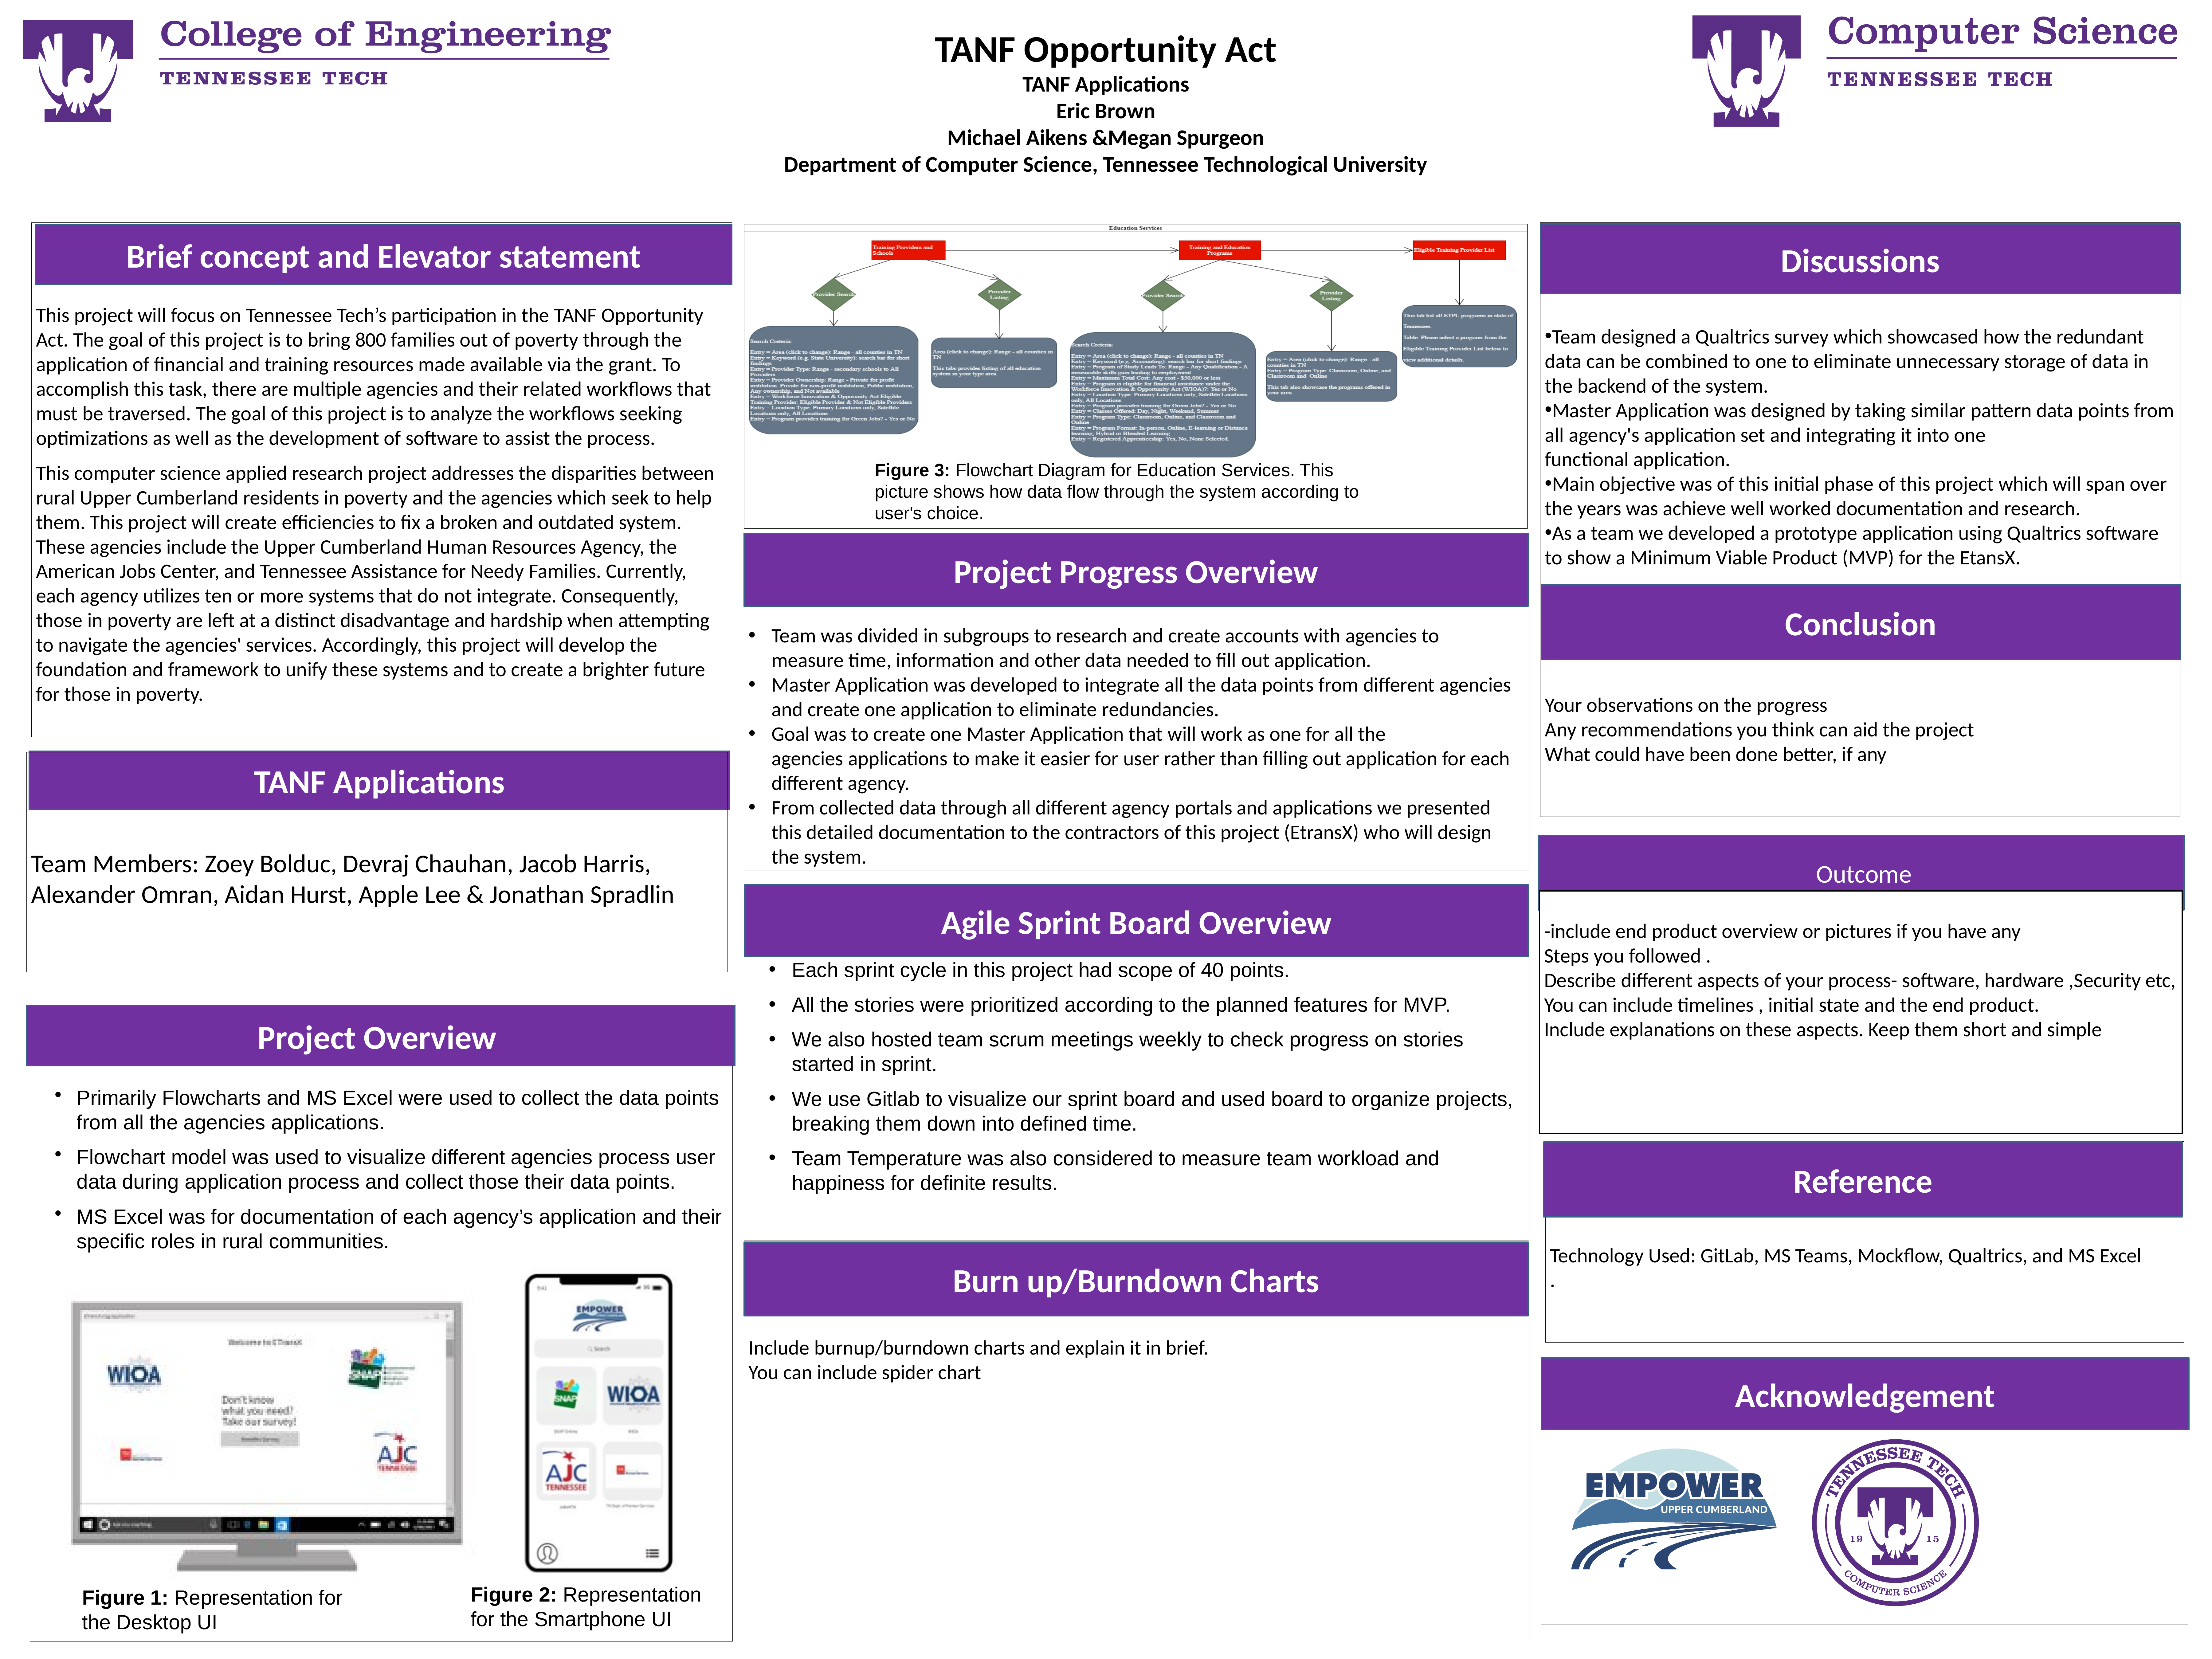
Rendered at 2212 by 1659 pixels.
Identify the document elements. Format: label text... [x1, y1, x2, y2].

picture [514, 1268, 687, 1582]
picture [47, 1282, 494, 1577]
text_box Agile Sprint Board Overview [744, 884, 1529, 957]
text_box This project will focus on Tennessee Tech’s participation in the TANF Opportunity Act. The goal of this project is to bring 800 families out of poverty through the application of financial and training resources made available via the grant. To accomplish this task, there are multiple agencies and their related workflows that must be traversed. The goal of this project is to analyze the workflows seeking optimizations as well as the development of software to assist the process. This computer science applied research project addresses the disparities between rural Upper Cumberland residents in poverty and the agencies which seek to help them. This project will create efficiencies to fix a broken and outdated system. These agencies include the Upper Cumberland Human Resources Agency, the American Jobs Center, and Tennessee Assistance for Needy Families. Currently, each agency utilizes ten or more systems that do not integrate. Consequently, those in poverty are left at a distinct disadvantage and hardship when attempting to navigate the agencies' services. Accordingly, this project will develop the foundation and framework to unify these systems and to create a brighter future for those in poverty. [31, 222, 732, 737]
text_box Team designed a Qualtrics survey which showcased how the redundant data can be combined to one to eliminate unnecessary storage of data in the backend of the system. ​ Master Application was designed by taking similar pattern data points from all agency's application set and integrating it into one functional application. ​ Main objective was of this initial phase of this project which will span over the years was achieve well worked documentation and research.​ As a team we developed a prototype application using Qualtrics software to show a Minimum Viable Product (MVP) for the EtansX. Your observations on the progress Any recommendations you think can aid the project What could have been done better, if any [1540, 294, 2180, 817]
text_box Technology Used: GitLab, MS Teams, Mockflow, Qualtrics, and MS Excel . [1545, 1141, 2184, 1343]
text_box Reference [1543, 1141, 2183, 1218]
text_box Discussions [1540, 223, 2181, 294]
text_box TANF Opportunity Act TANF Applications Eric Brown Michael Aikens &Megan Spurgeon Department of Computer Science, Tennessee Technological University [348, 9, 1864, 192]
text_box Team was divided in subgroups to research and create accounts with agencies to measure time, information and other data needed to fill out application. Master Application was developed to integrate all the data points from different agencies and create one application to eliminate redundancies.​ Goal was to create one Master Application that will work as one for all the agencies applications to make it easier for user rather than filling out application for each different agency.​ From collected data through all different agency portals and applications we presented this detailed documentation to the contractors of this project (EtransX) who will design the system. [744, 531, 1529, 870]
text_box Burn up/Burndown Charts [743, 1241, 1529, 1316]
text_box Figure 2: Representation for the Smartphone UI [466, 1579, 707, 1633]
text_box [1541, 1430, 2188, 1625]
text_box Brief concept and Elevator statement [35, 224, 732, 285]
text_box Include burnup/burndown charts and explain it in brief. You can include spider chart [744, 1241, 1529, 1641]
text_box Acknowledgement [1541, 1357, 2190, 1430]
text_box Outcome [1538, 835, 2185, 911]
text_box Team Members: Zoey Bolduc, Devraj Chauhan, Jacob Harris, Alexander Omran, Aidan Hurst, Apple Lee & Jonathan Spradlin [26, 752, 728, 972]
text_box Conclusion [1541, 584, 2181, 660]
text_box Figure 1: Representation for the Desktop UI [77, 1582, 349, 1636]
text_box -include end product overview or pictures if you have any Steps you followed . Describe different aspects of your process- software, hardware ,Security etc, You can include timelines , initial state and the end product. Include explanations on these aspects. Keep them short and simple [1539, 890, 2183, 1134]
picture [1812, 1439, 1979, 1606]
text_box TANF Applications [29, 751, 730, 810]
picture [1692, 15, 2178, 127]
text_box Each sprint cycle in this project had scope of 40 points. All the stories were prioritized according to the planned features for MVP. We also hosted team scrum meetings weekly to check progress on stories started in sprint. We use Gitlab to visualize our sprint board and used board to organize projects, breaking them down into defined time. Team Temperature was also considered to measure team workload and happiness for definite results. [744, 884, 1529, 1229]
text_box Project Overview [26, 1005, 735, 1066]
picture [23, 20, 611, 122]
text_box Primarily Flowcharts and MS Excel were used to collect the data points from all the agencies applications.​ Flowchart model was used to visualize different agencies process user data during application process and collect those their data points. MS Excel was for documentation of each agency’s application and their specific roles in rural communities. [30, 1066, 733, 1641]
picture [744, 224, 1528, 529]
picture [1541, 1411, 1794, 1606]
